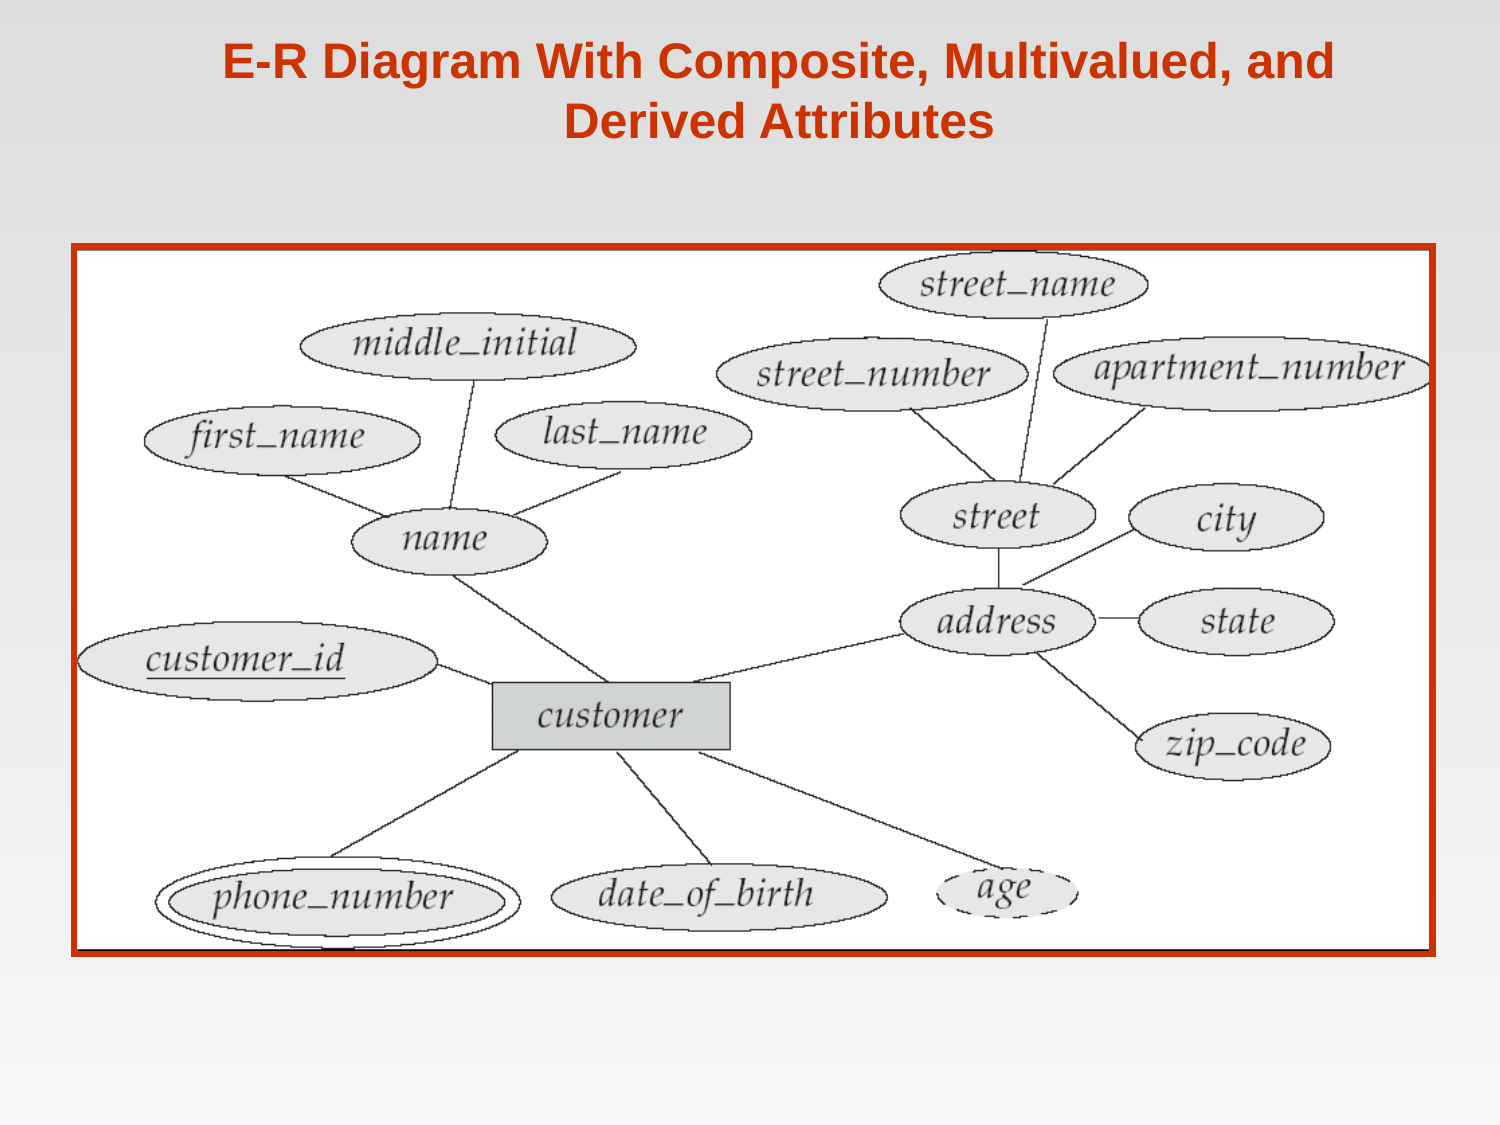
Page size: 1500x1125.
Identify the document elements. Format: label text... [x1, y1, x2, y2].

picture [77, 249, 1430, 951]
title E-R Diagram With Composite, Multivalued, and Derived Attributes [136, 16, 1422, 156]
